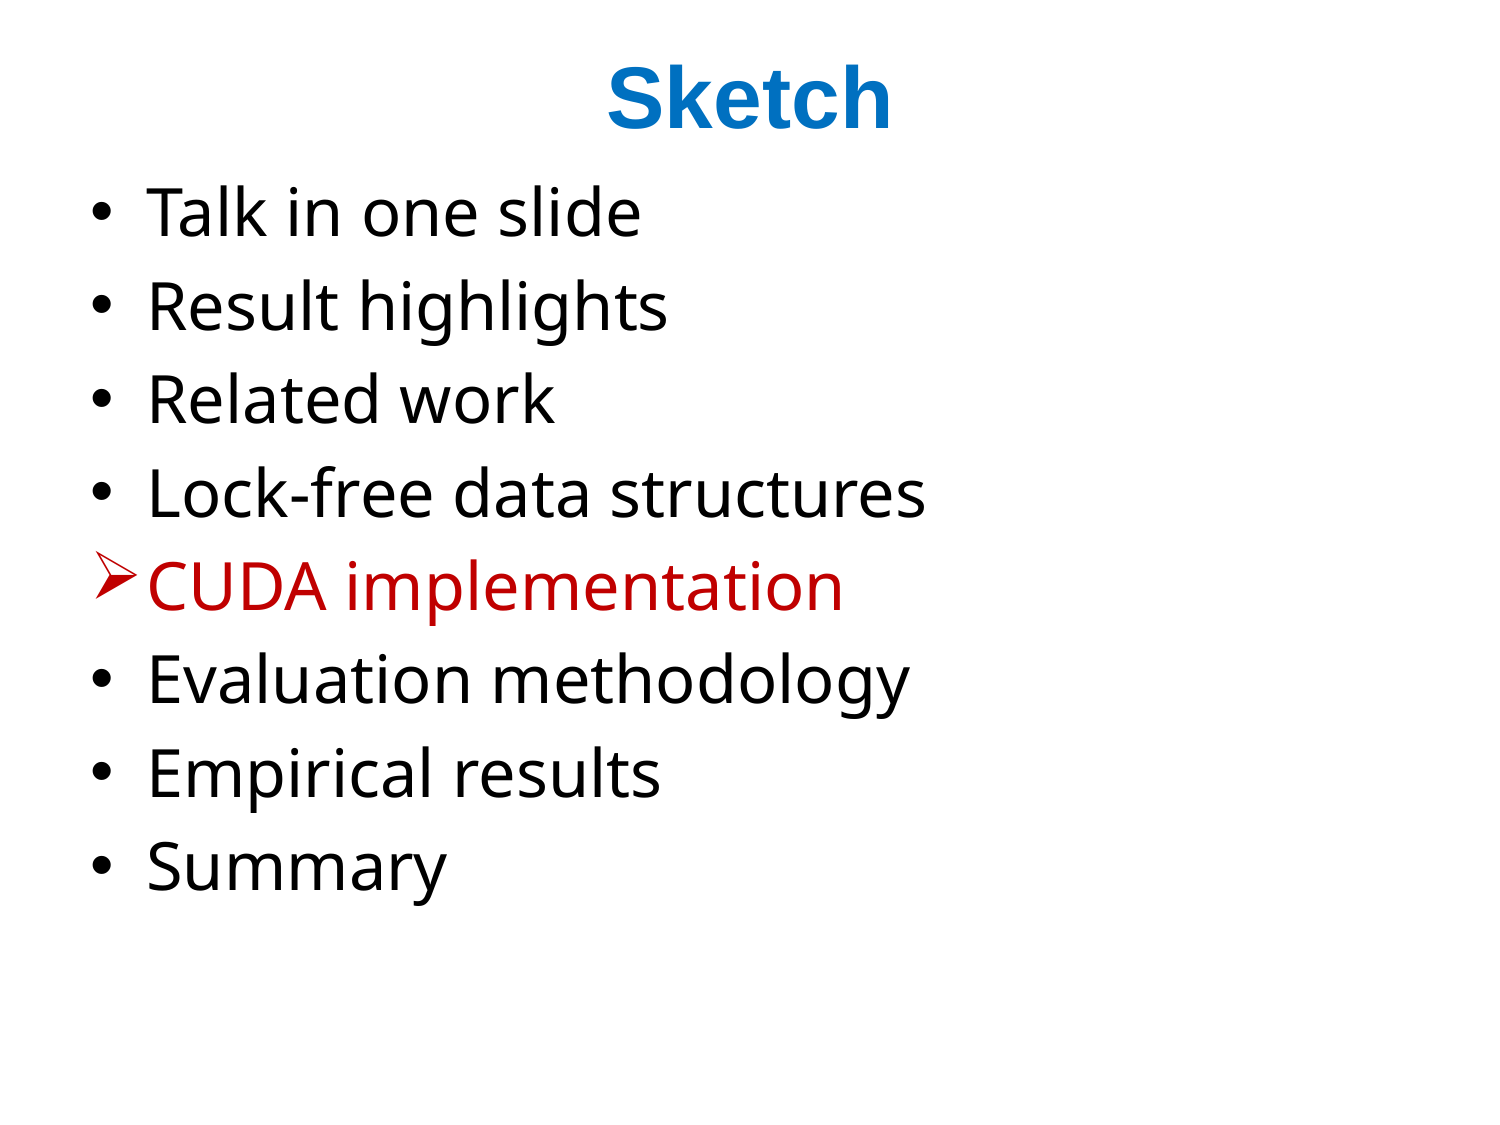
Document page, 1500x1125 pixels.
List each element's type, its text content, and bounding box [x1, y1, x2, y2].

title Sketch [0, 0, 1500, 188]
list Talk in one slide Result highlights Related work Lock-free data structures CUDA implementation Evaluation methodology Empirical results Summary [75, 162, 1500, 1125]
